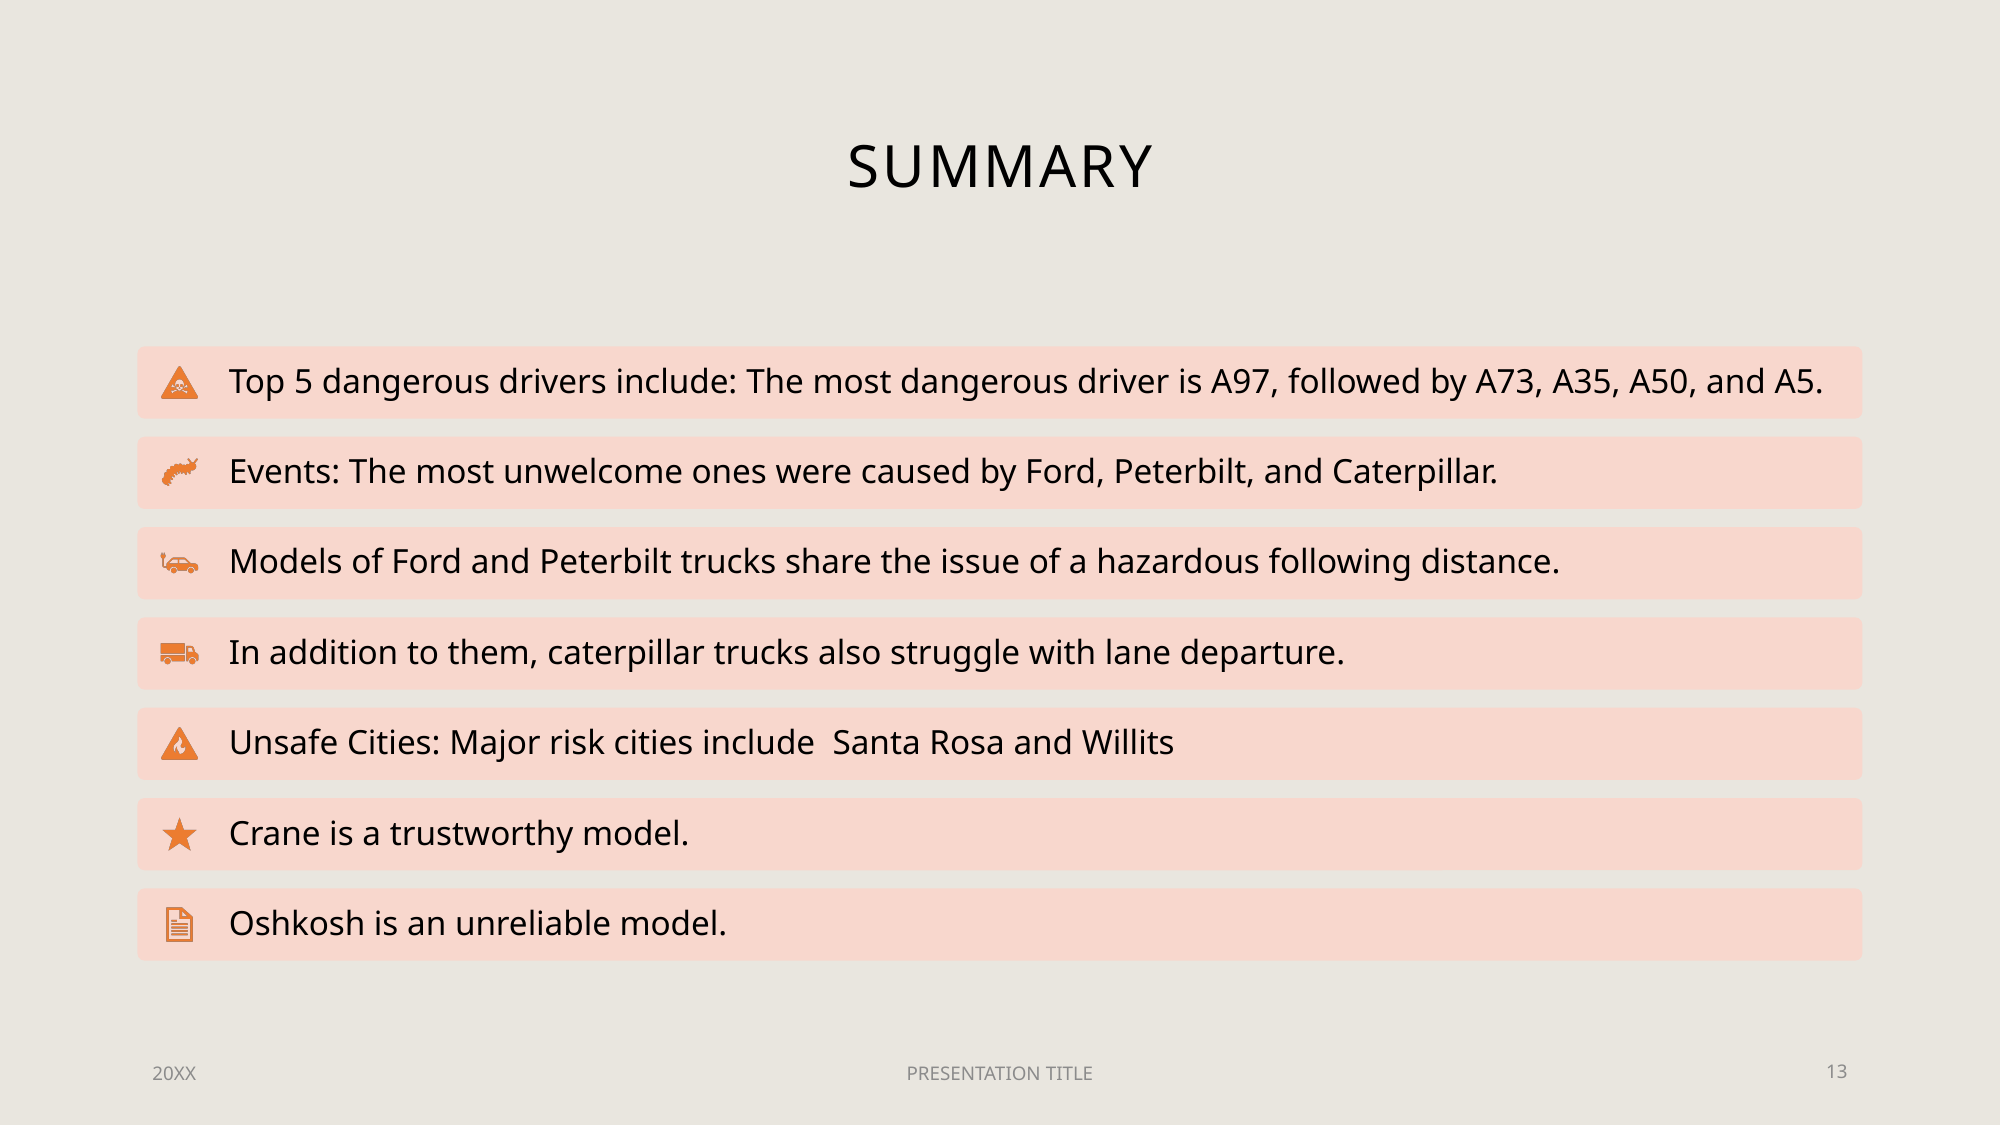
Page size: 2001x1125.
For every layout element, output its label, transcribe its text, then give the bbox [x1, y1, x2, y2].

footer PRESENTATION TITLE [662, 1042, 1338, 1103]
slide_number 20XX [137, 1042, 588, 1103]
title SUMMARY [137, 59, 1863, 278]
slide_number 13 [1412, 1042, 1863, 1103]
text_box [137, 346, 1863, 961]
